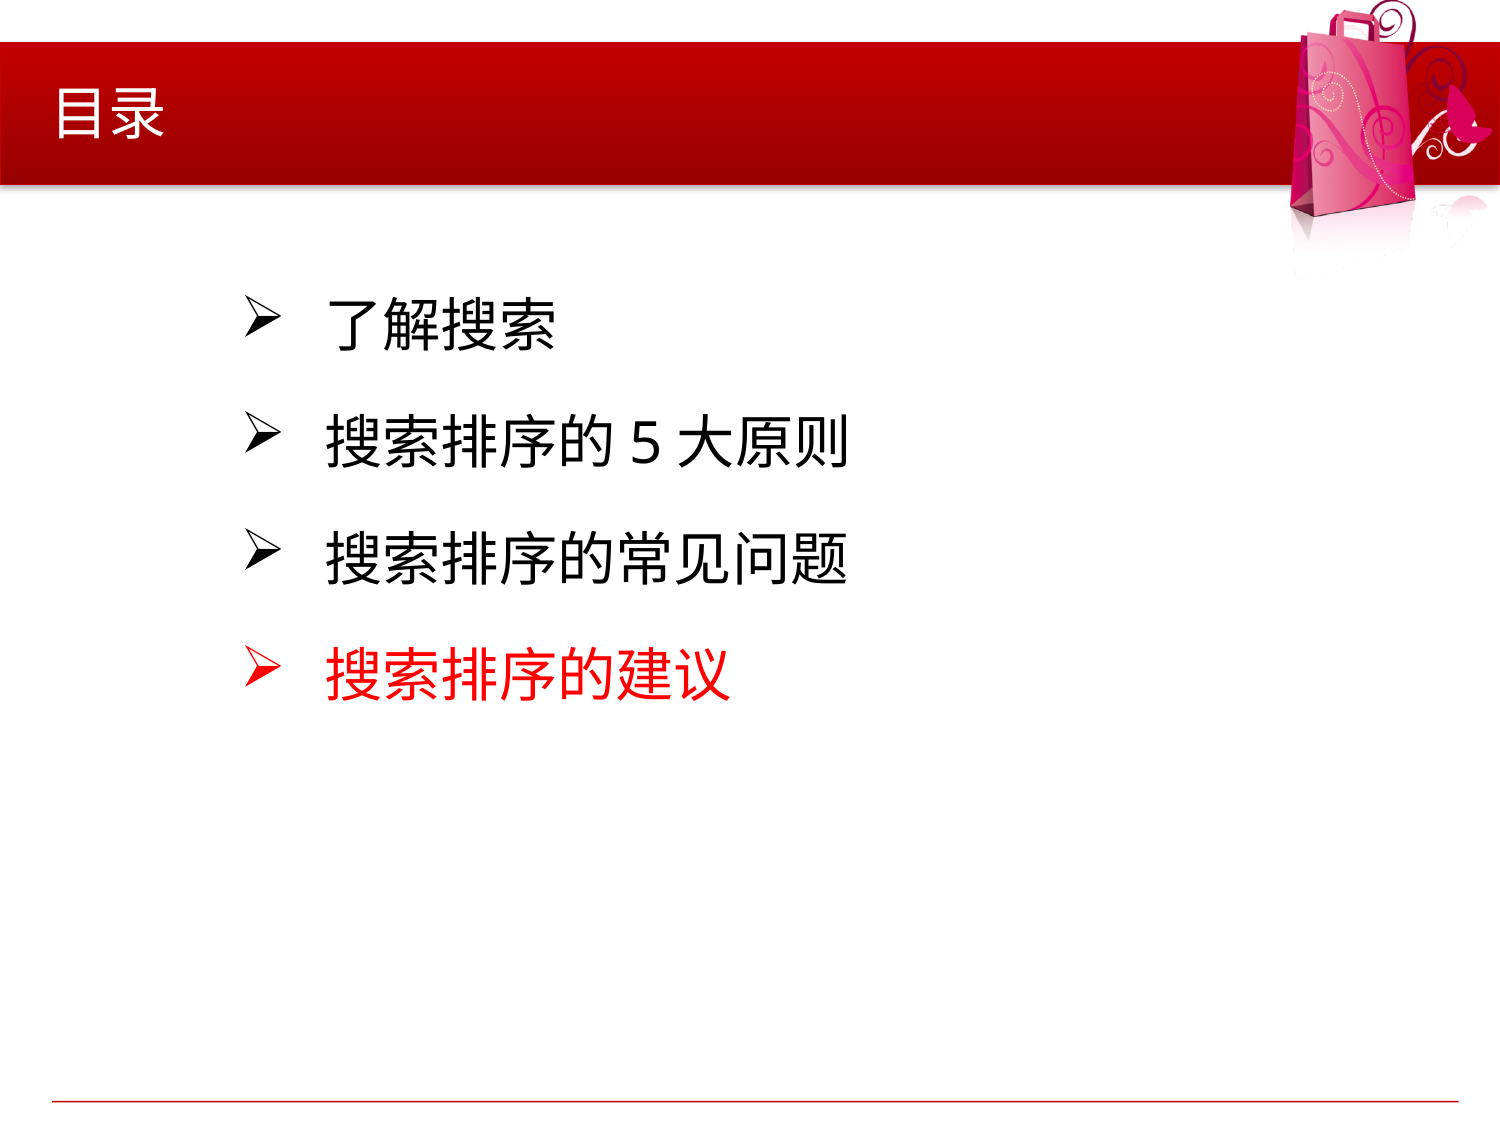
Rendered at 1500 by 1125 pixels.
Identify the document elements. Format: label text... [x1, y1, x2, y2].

picture [1290, 0, 1492, 279]
title 目录 [34, 46, 1311, 177]
subtitle 了解搜索 搜索排序的5大原则 搜索排序的常见问题 搜索排序的建议 [224, 245, 1276, 926]
